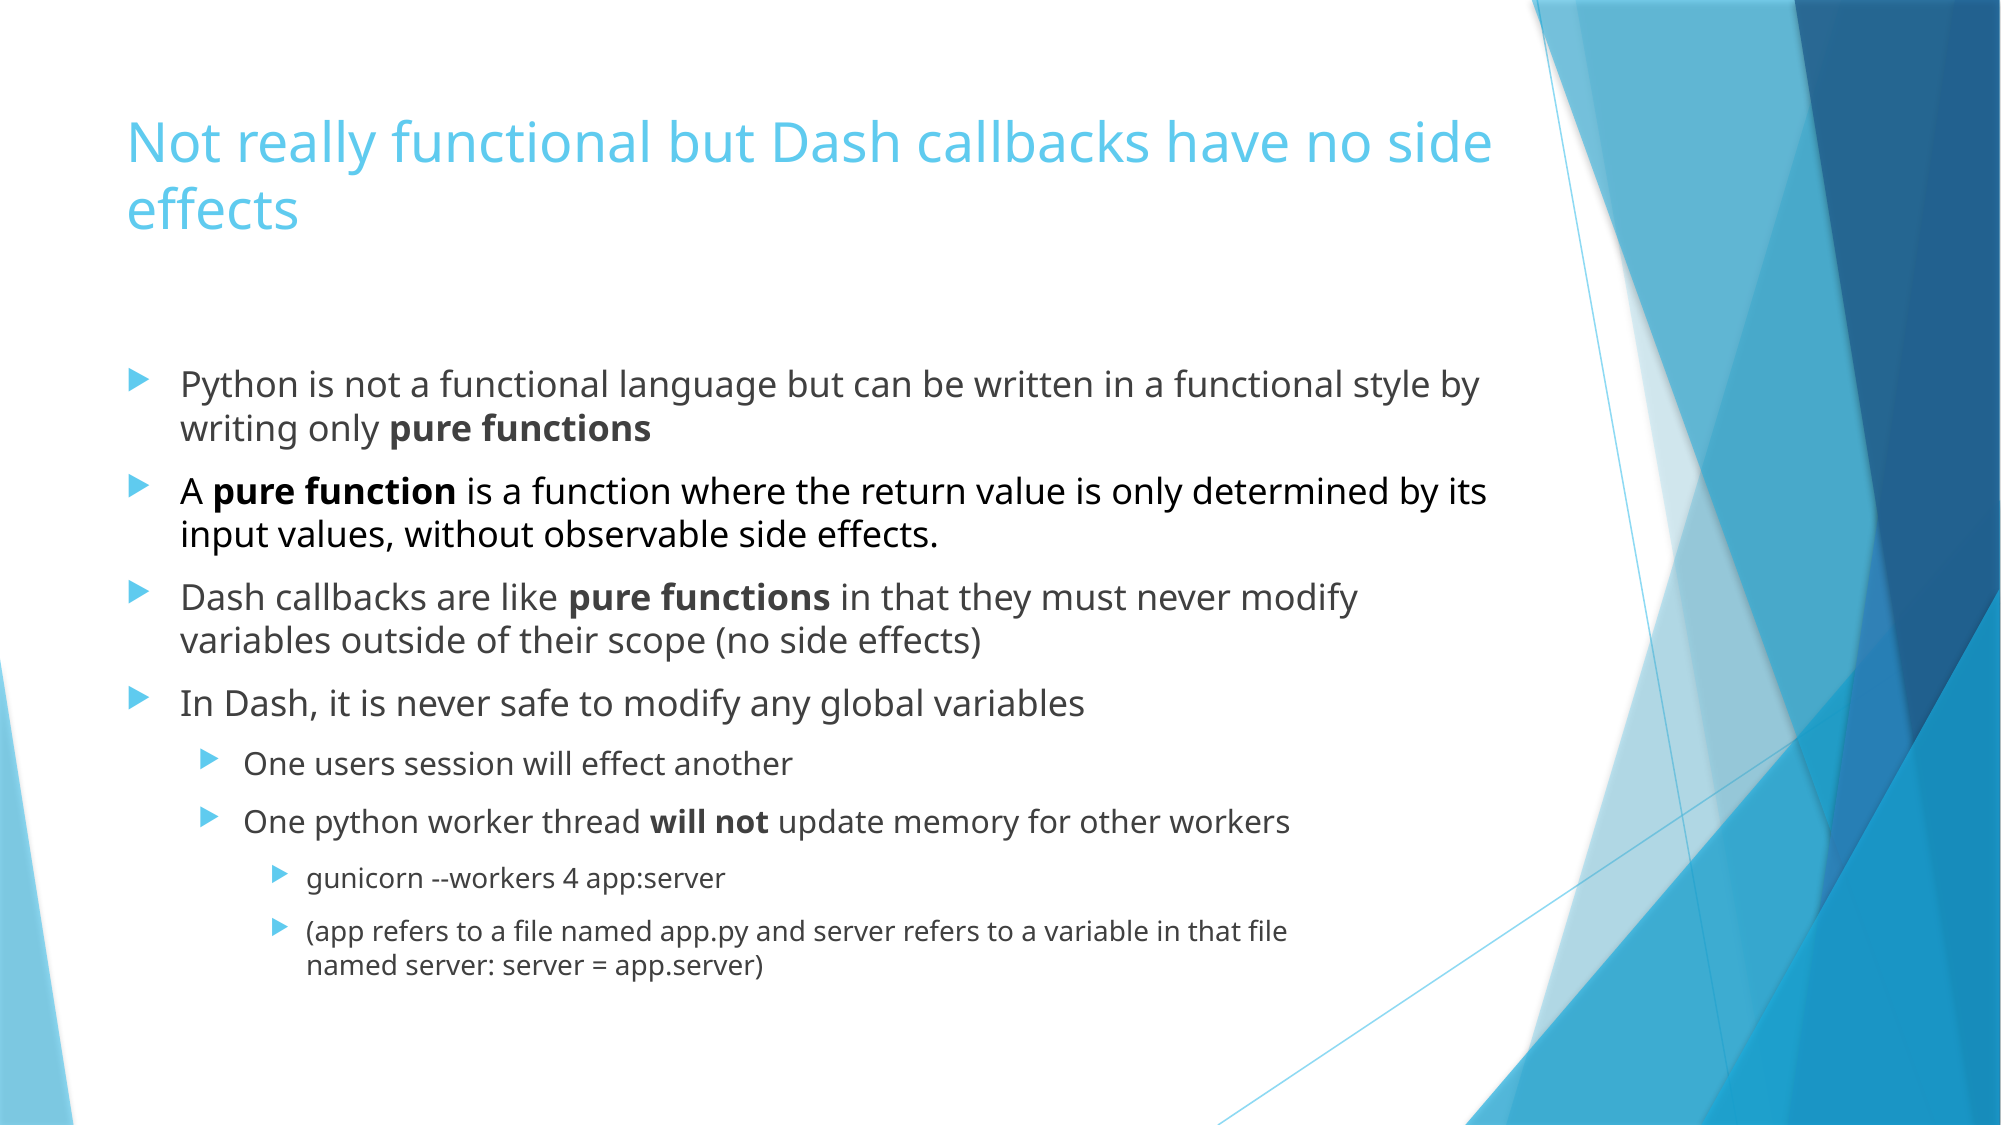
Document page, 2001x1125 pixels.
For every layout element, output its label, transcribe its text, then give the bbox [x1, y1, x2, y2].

list Python is not a functional language but can be written in a functional style by writing only pure functions A pure function is a function where the return value is only determined by its input values, without observable side effects. Dash callbacks are like pure functions in that they must never modify variables outside of their scope (no side effects) In Dash, it is never safe to modify any global variables One users session will effect another One python worker thread will not update memory for other workers gunicorn --workers 4 app:server (app refers to a file named app.py and server refers to a variable in that file named server: server = app.server) [111, 354, 1522, 992]
title Not really functional but Dash callbacks have no side effects [111, 99, 1522, 317]
